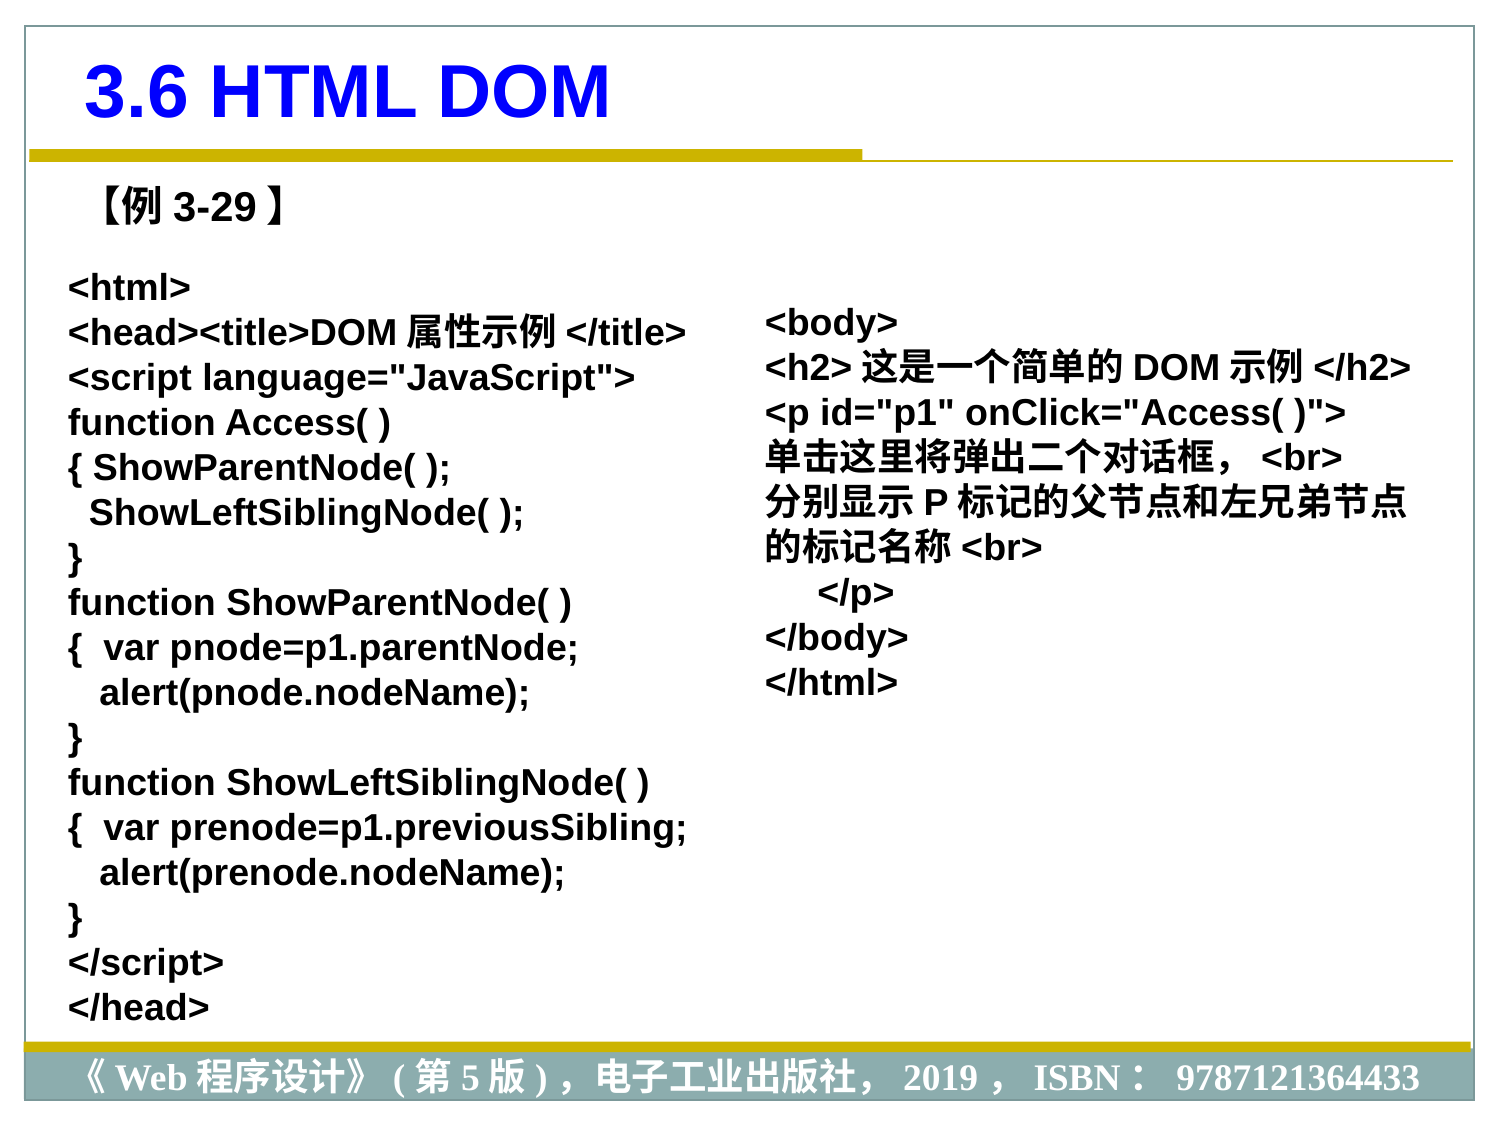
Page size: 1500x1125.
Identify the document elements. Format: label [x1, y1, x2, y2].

text_box [749, 290, 1447, 711]
text_box [70, 35, 1421, 114]
text_box [53, 255, 739, 1036]
text_box [64, 172, 550, 238]
